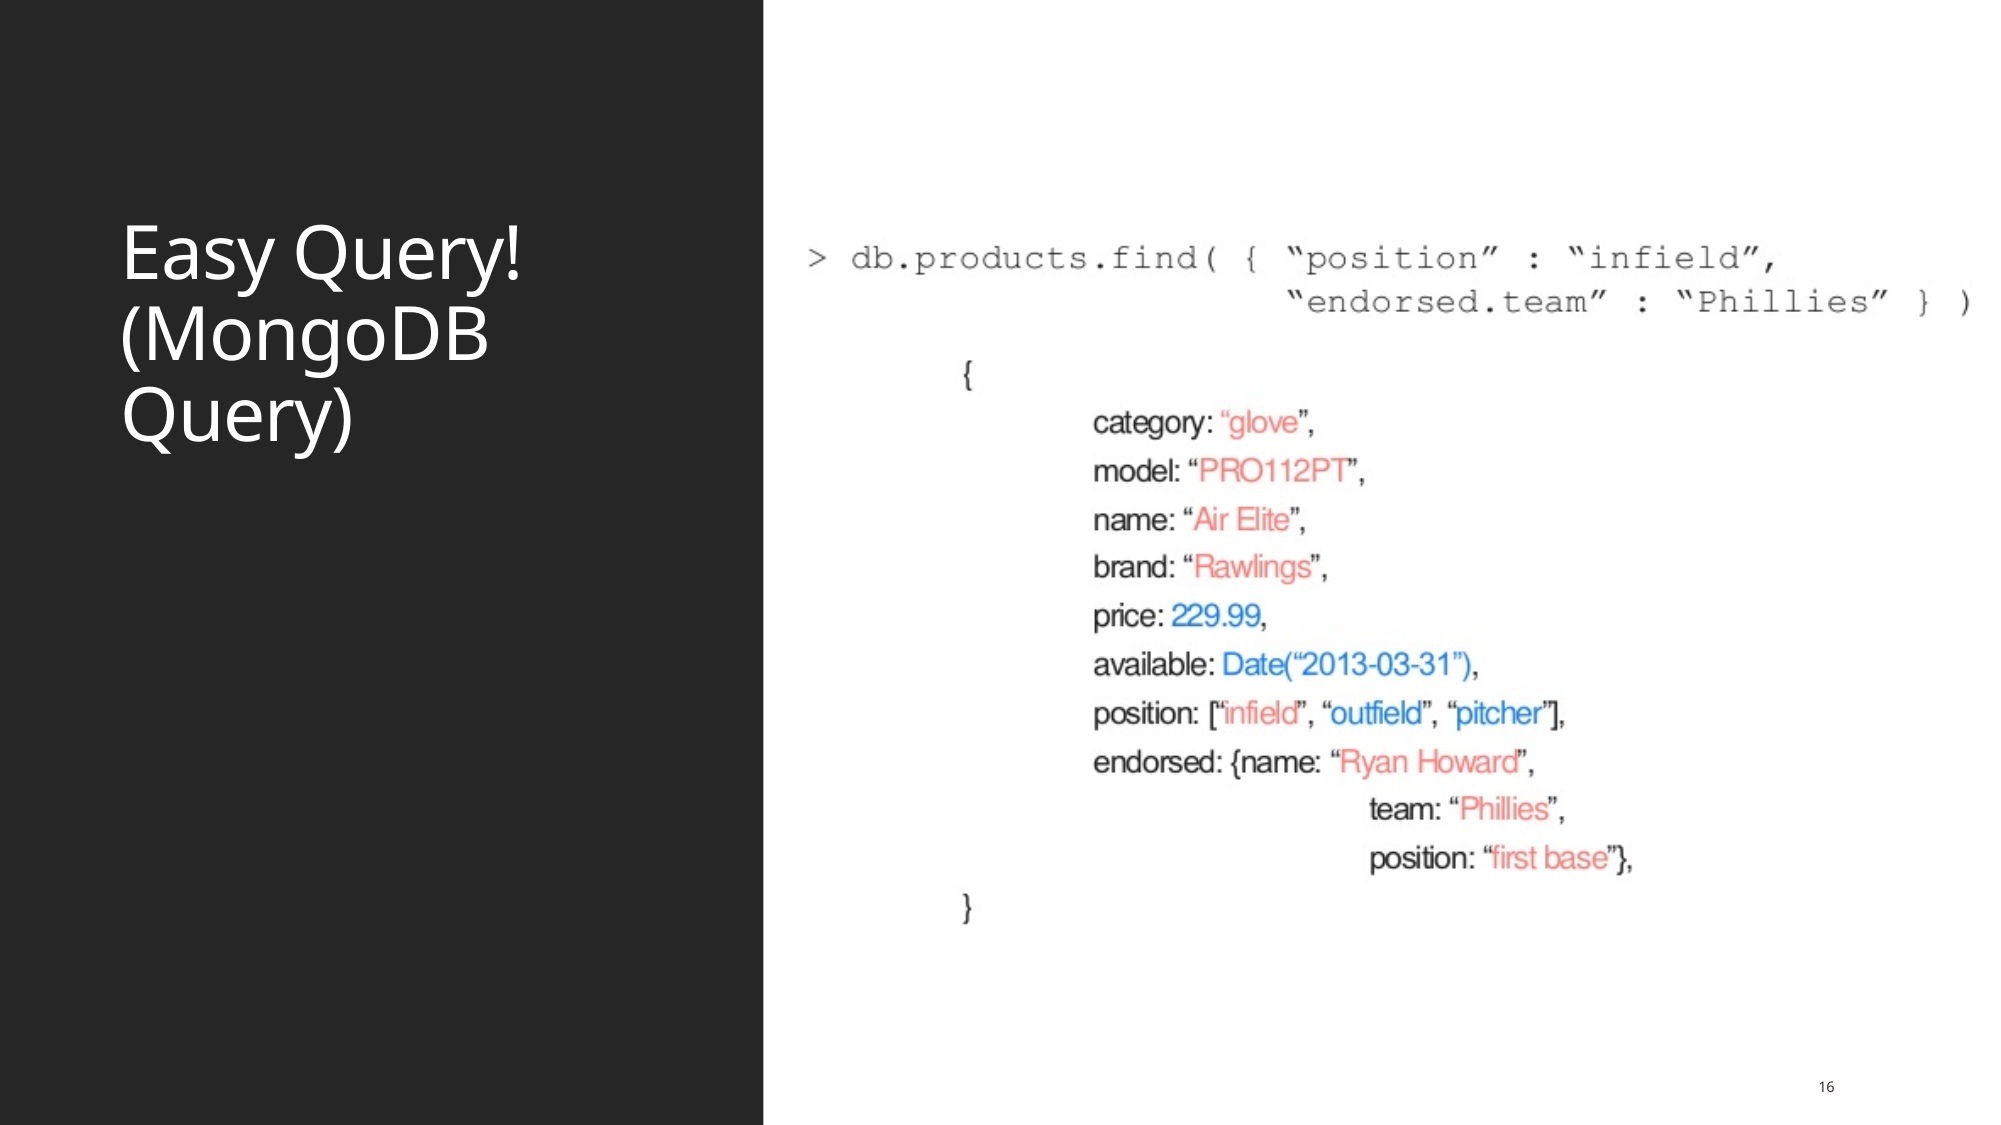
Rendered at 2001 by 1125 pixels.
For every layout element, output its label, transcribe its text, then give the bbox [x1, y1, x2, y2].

slide_number 16 [1803, 1057, 1932, 1118]
picture [773, 218, 2000, 962]
title Easy Query! (MongoDB Query) [105, 128, 683, 473]
